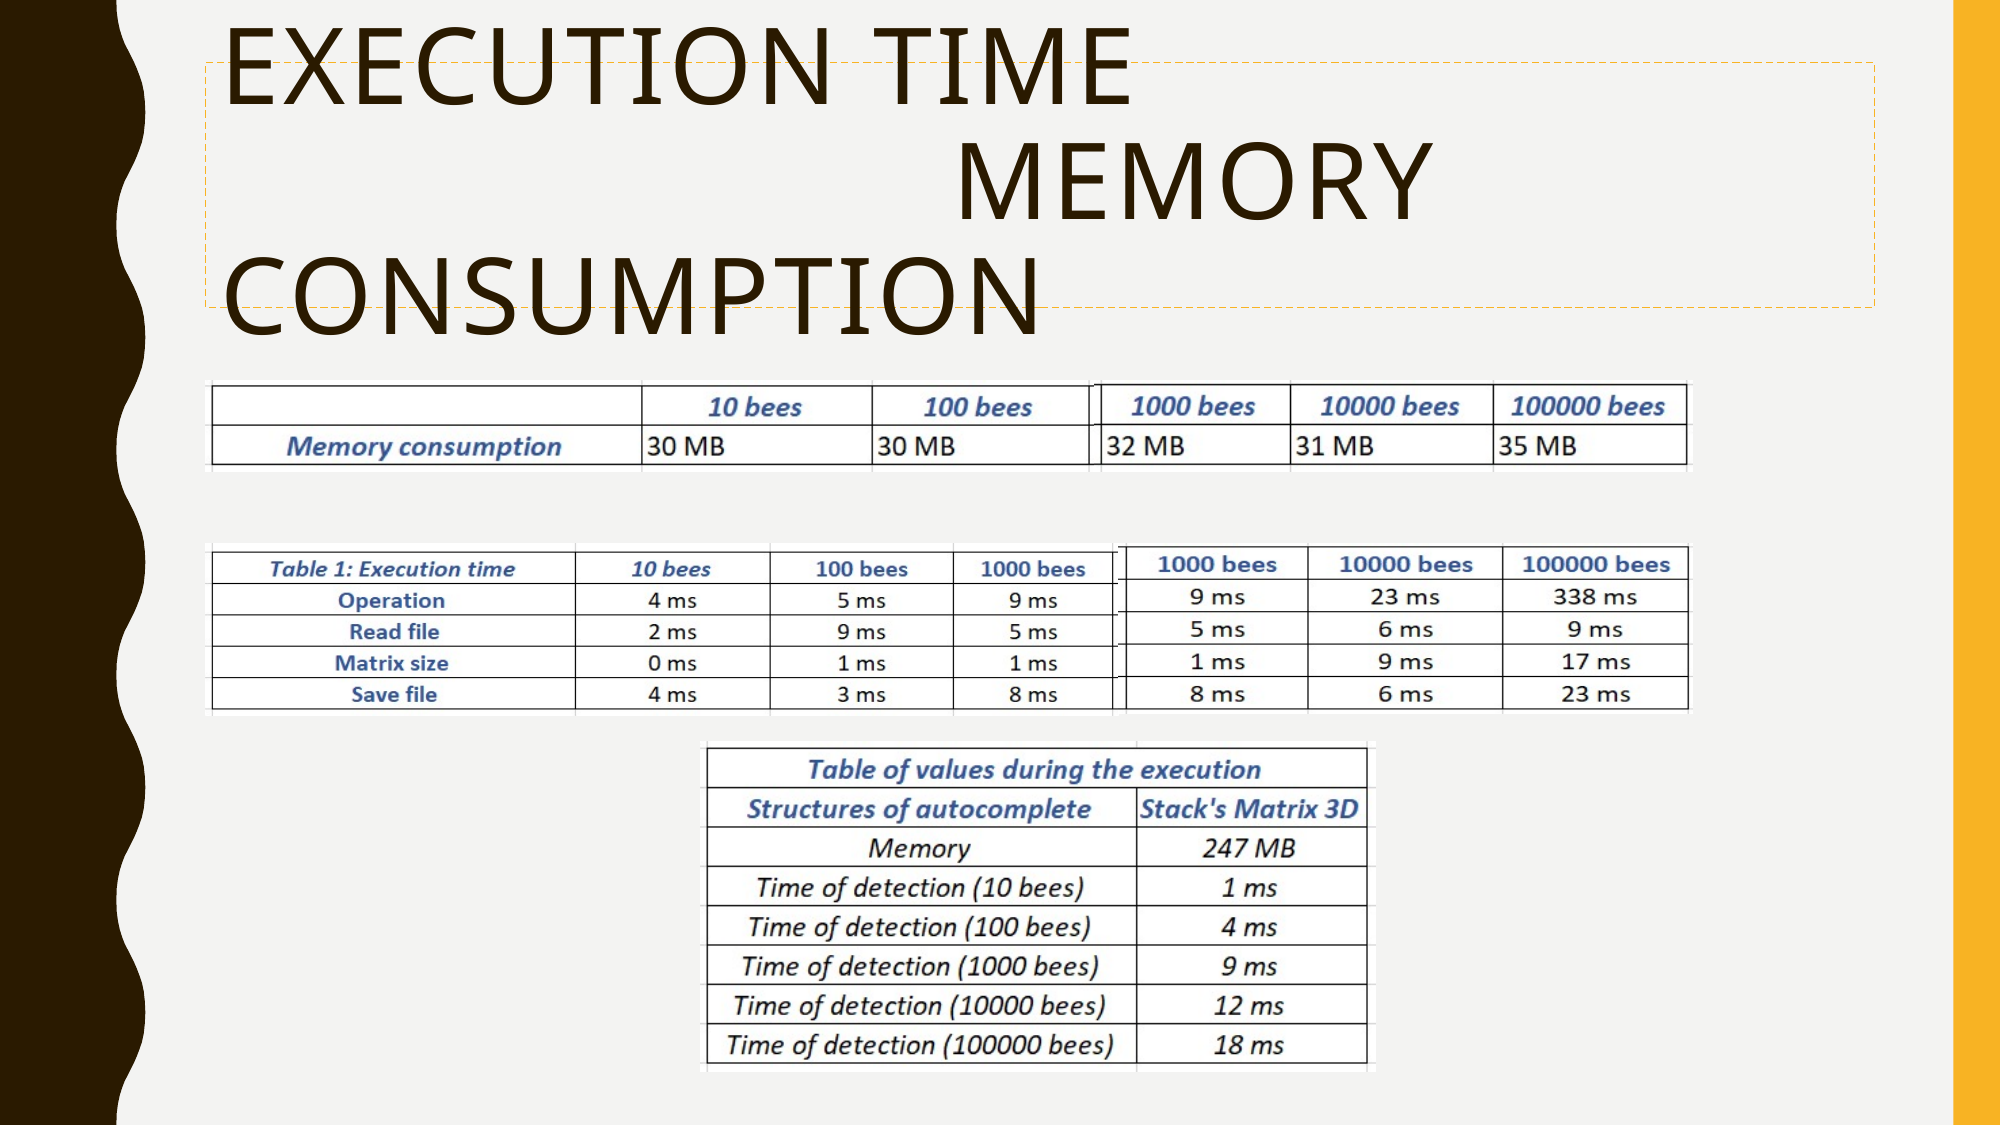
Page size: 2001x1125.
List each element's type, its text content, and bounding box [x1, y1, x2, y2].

picture [205, 380, 1693, 472]
picture [205, 543, 1693, 716]
title Execution time memory consumption [205, 62, 1875, 308]
picture [700, 741, 1376, 1072]
